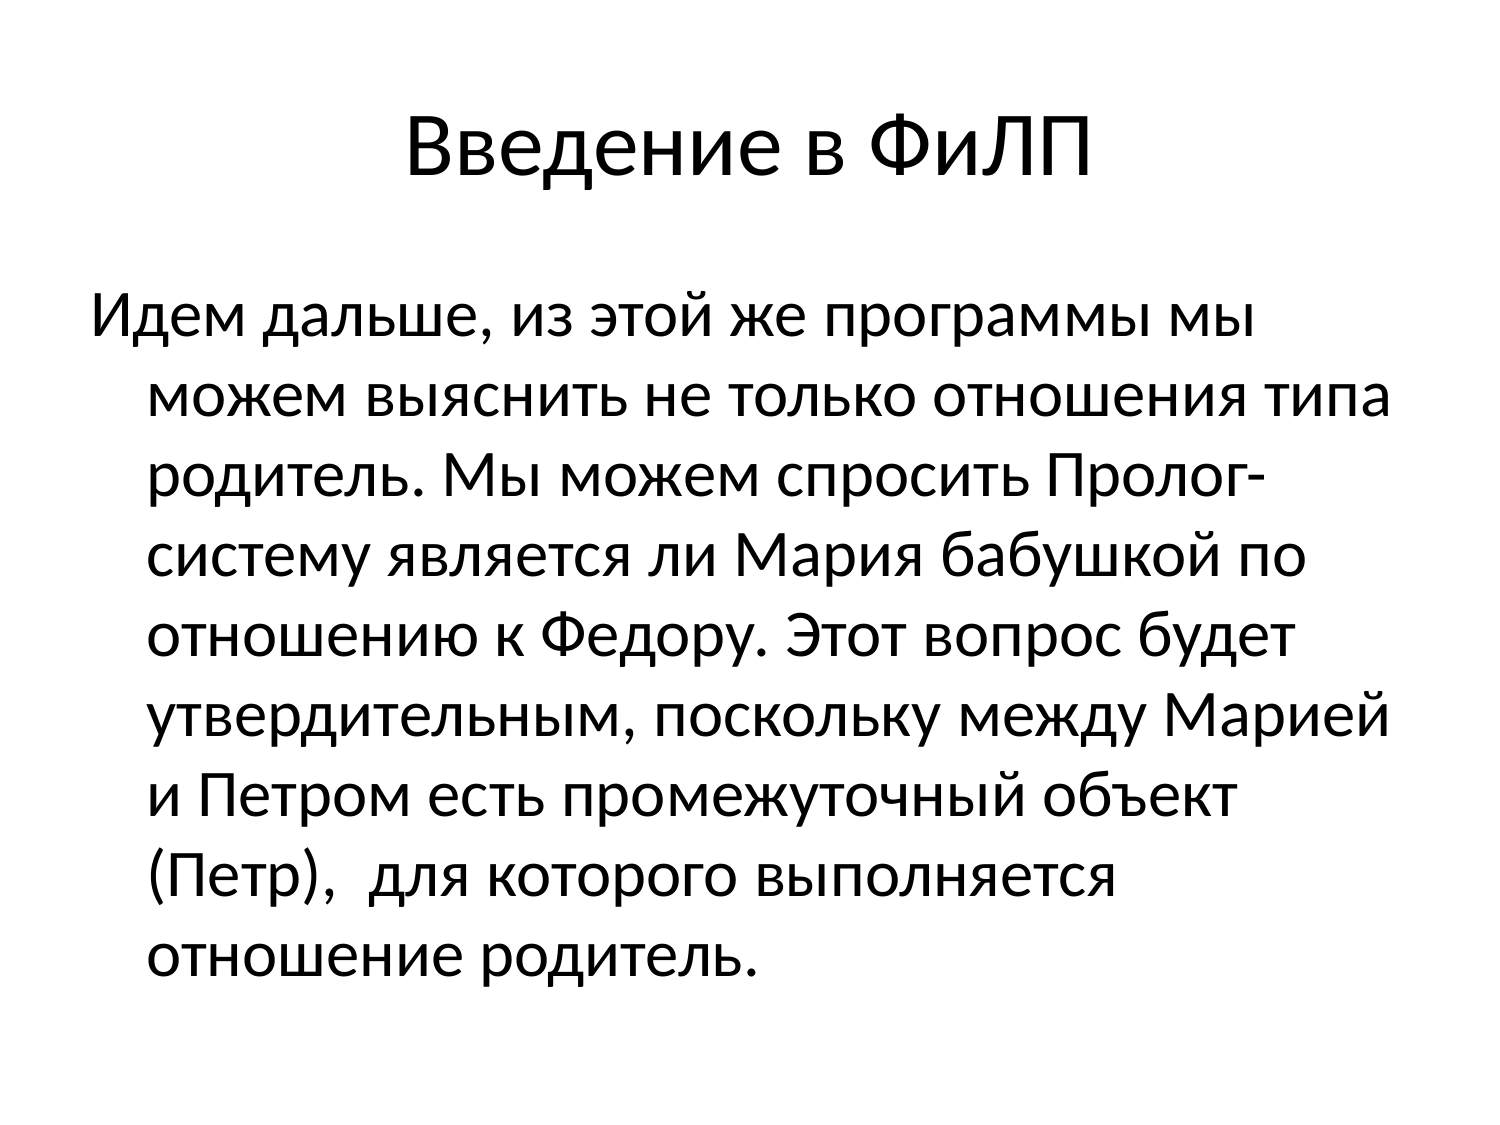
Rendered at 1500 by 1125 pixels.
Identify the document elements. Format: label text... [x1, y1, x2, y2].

list Идем дальше, из этой же программы мы можем выяснить не только отношения типа родитель. Мы можем спросить Пролог-систему является ли Мария бабушкой по отношению к Федору. Этот вопрос будет утвердительным, поскольку между Марией и Петром есть промежуточный объект (Петр), для которого выполняется отношение родитель. [75, 262, 1425, 1005]
title Введение в ФиЛП [75, 45, 1425, 233]
